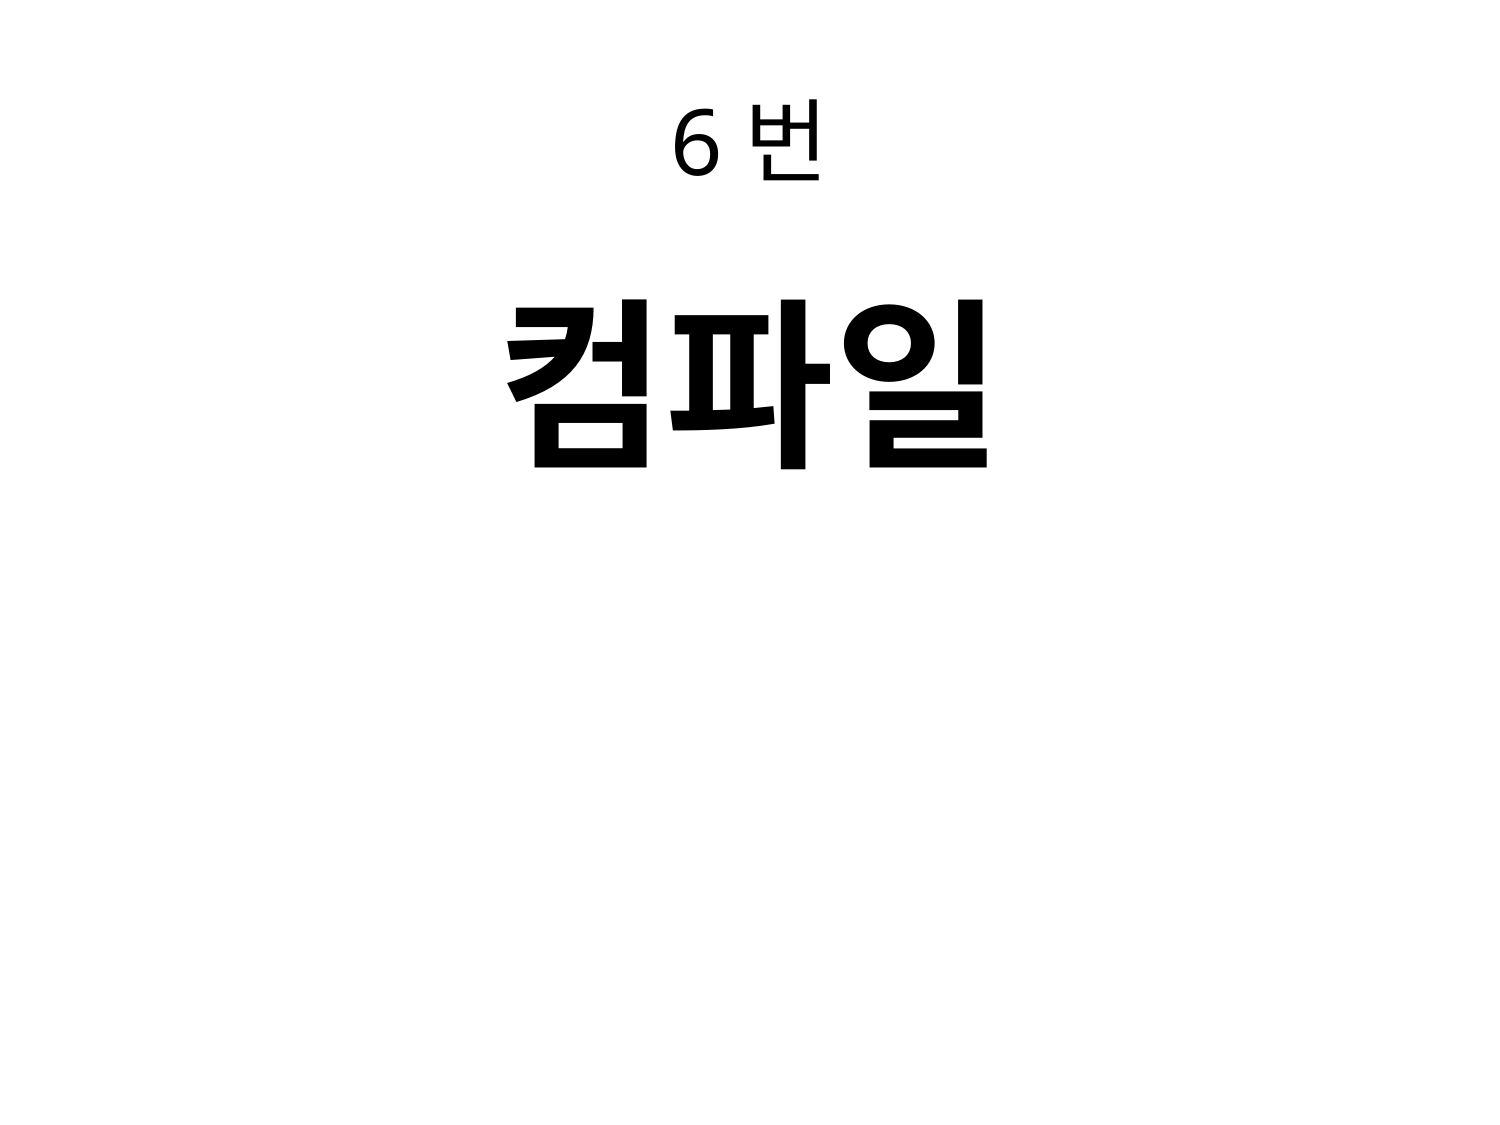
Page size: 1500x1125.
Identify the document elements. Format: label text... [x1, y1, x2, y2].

list 컴파일 [75, 262, 1425, 1005]
title 6번 [75, 45, 1425, 233]
